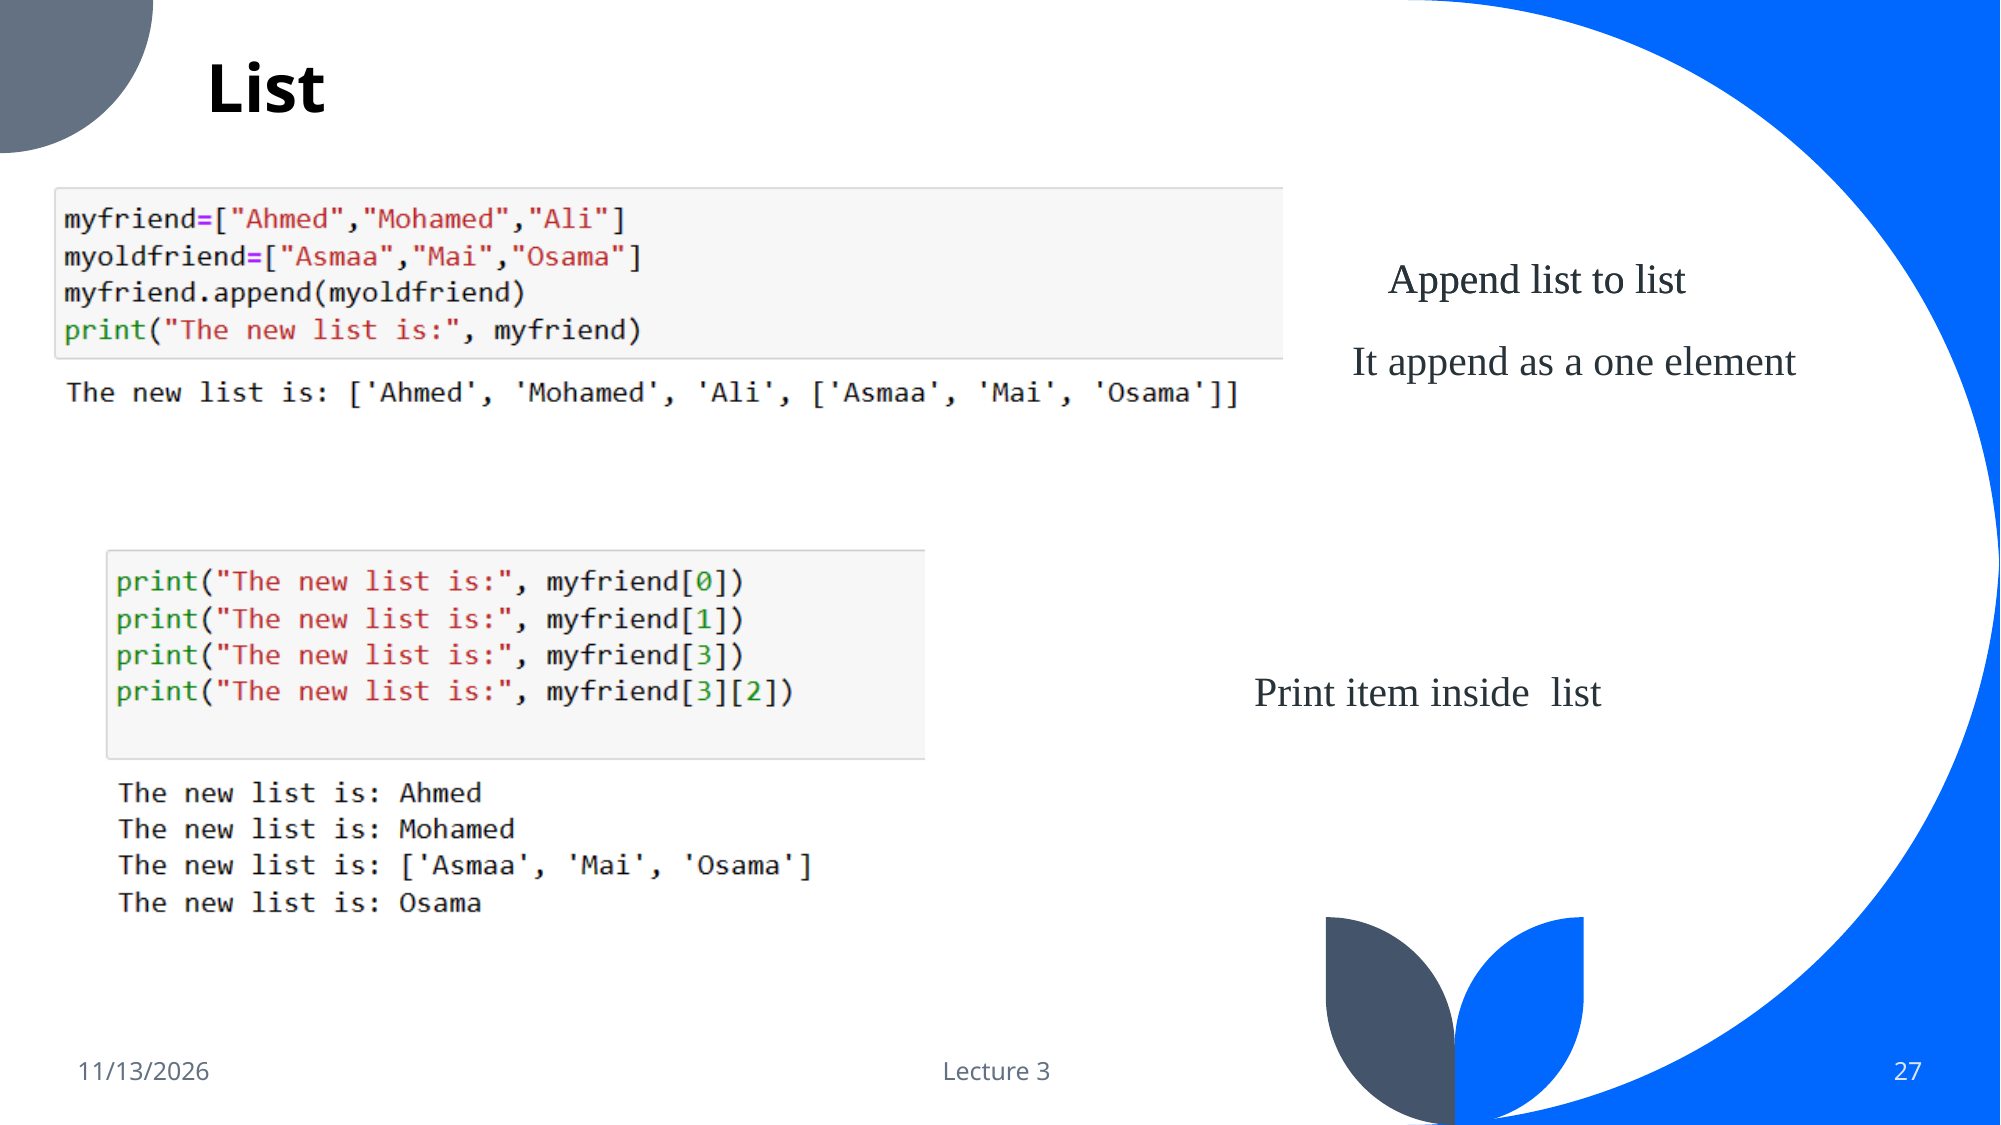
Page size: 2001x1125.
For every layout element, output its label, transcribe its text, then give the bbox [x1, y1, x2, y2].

text_box List [191, 22, 631, 134]
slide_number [62, 1042, 513, 1103]
text_box Append list to list [1373, 219, 1736, 301]
footer Lecture 3 [662, 1042, 1338, 1103]
picture [100, 539, 925, 931]
text_box It append as a one element [1337, 301, 1893, 391]
picture [42, 175, 1283, 428]
slide_number 27 [1665, 1042, 1938, 1103]
text_box Print item inside list [1239, 632, 1687, 723]
